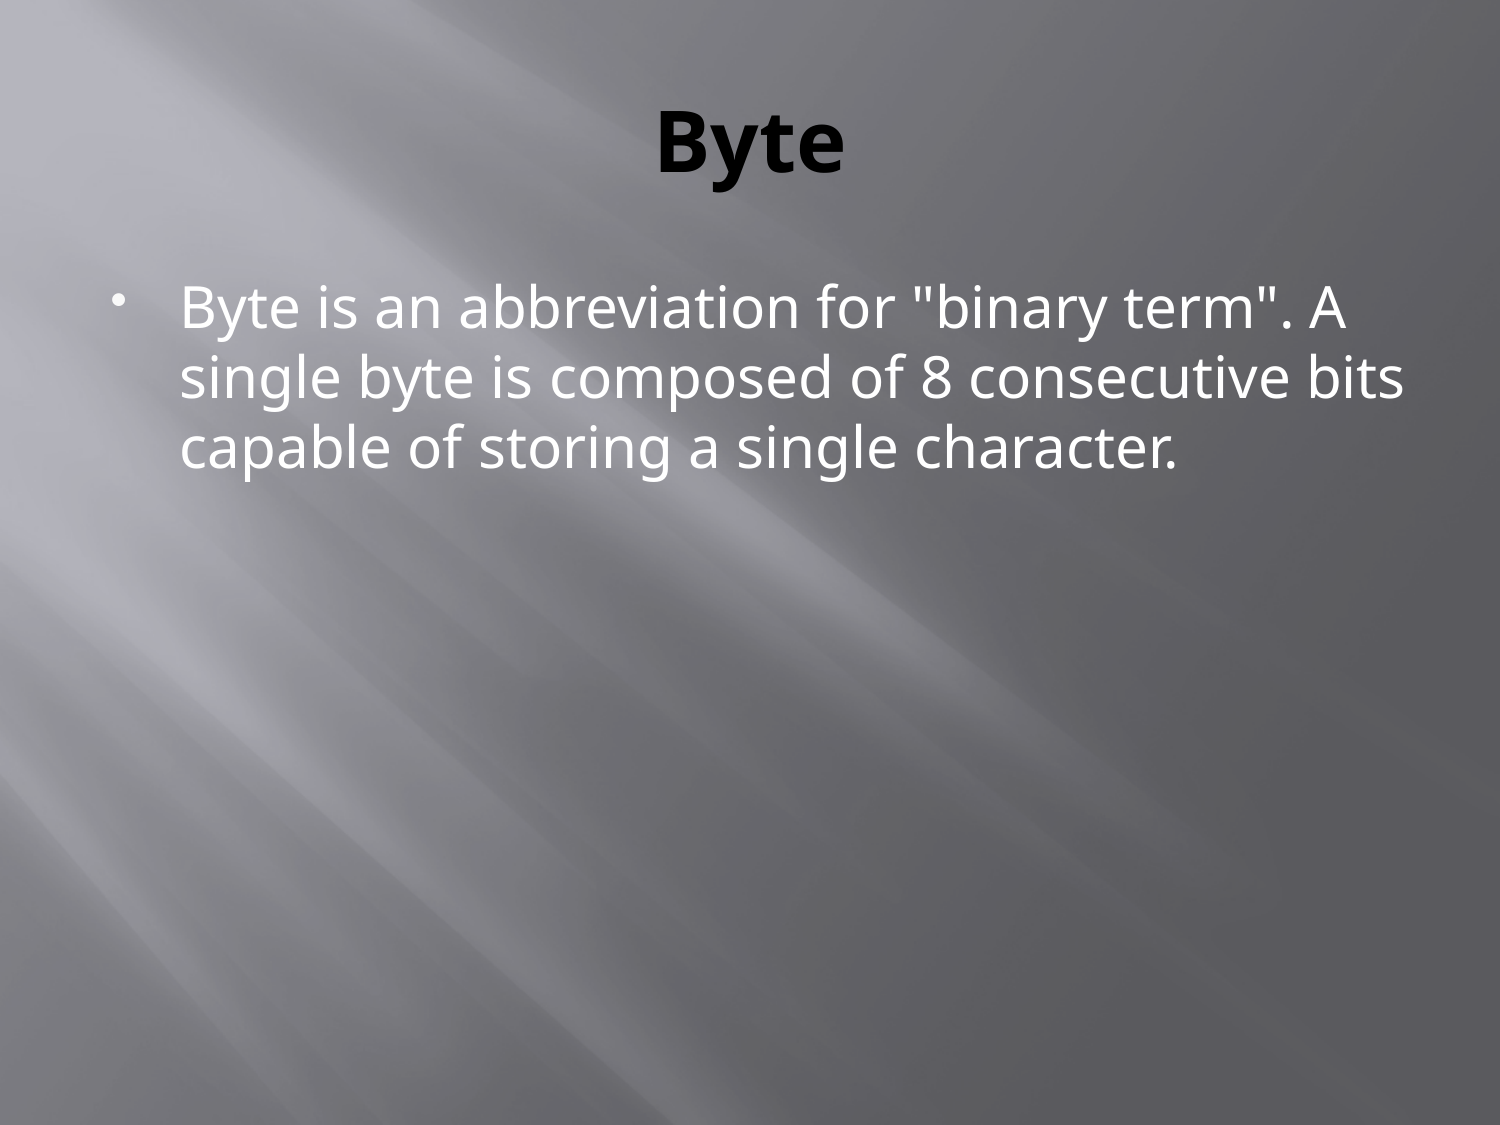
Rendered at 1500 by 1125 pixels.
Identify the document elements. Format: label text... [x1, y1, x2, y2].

title Byte [75, 45, 1425, 233]
list Byte is an abbreviation for "binary term". A single byte is composed of 8 consecutive bits capable of storing a single character. [75, 262, 1425, 1035]
